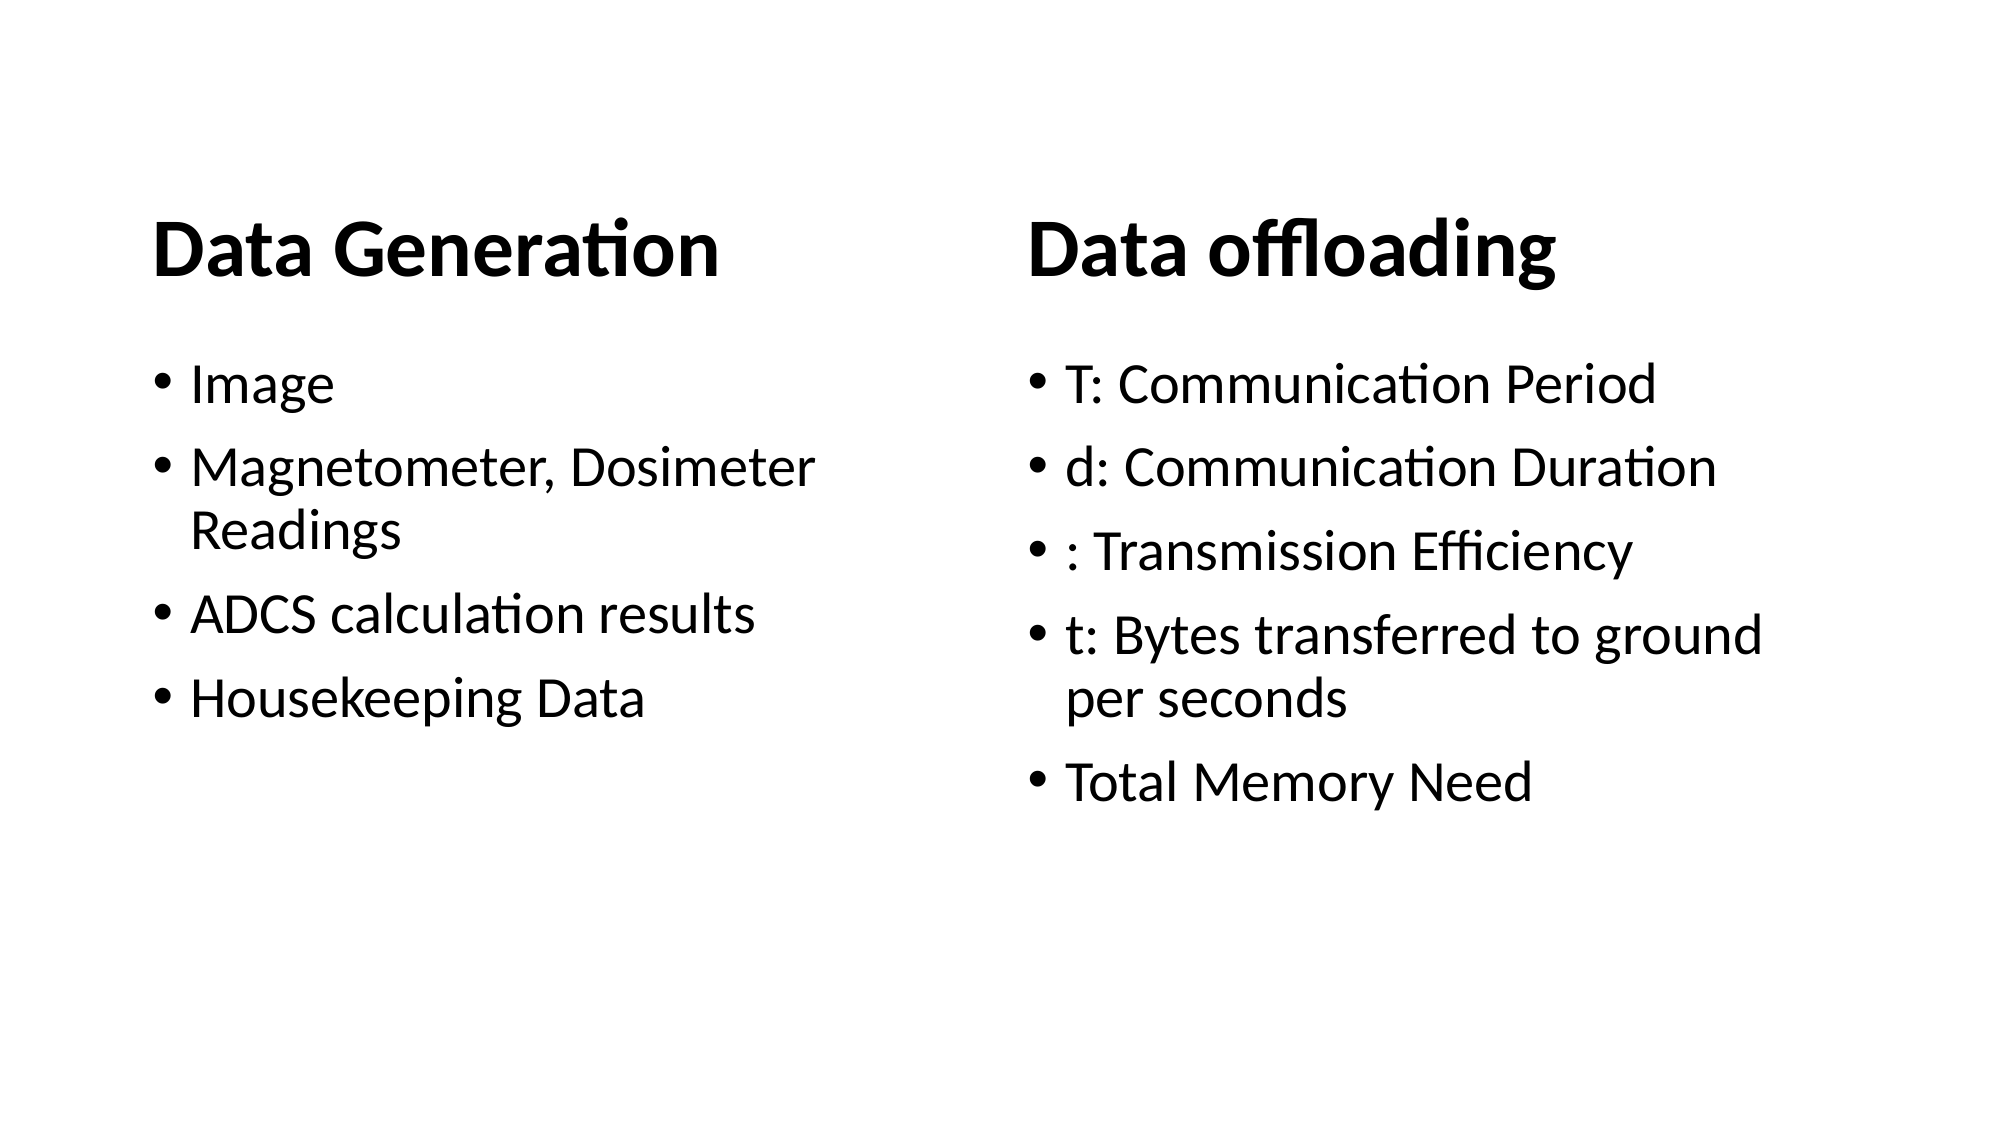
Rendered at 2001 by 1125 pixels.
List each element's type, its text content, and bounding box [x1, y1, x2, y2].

list Data Generation [137, 139, 984, 302]
list Image Magnetometer, Dosimeter Readings ADCS calculation results Housekeeping Data [137, 345, 984, 1016]
list Data offloading [1012, 139, 1863, 302]
